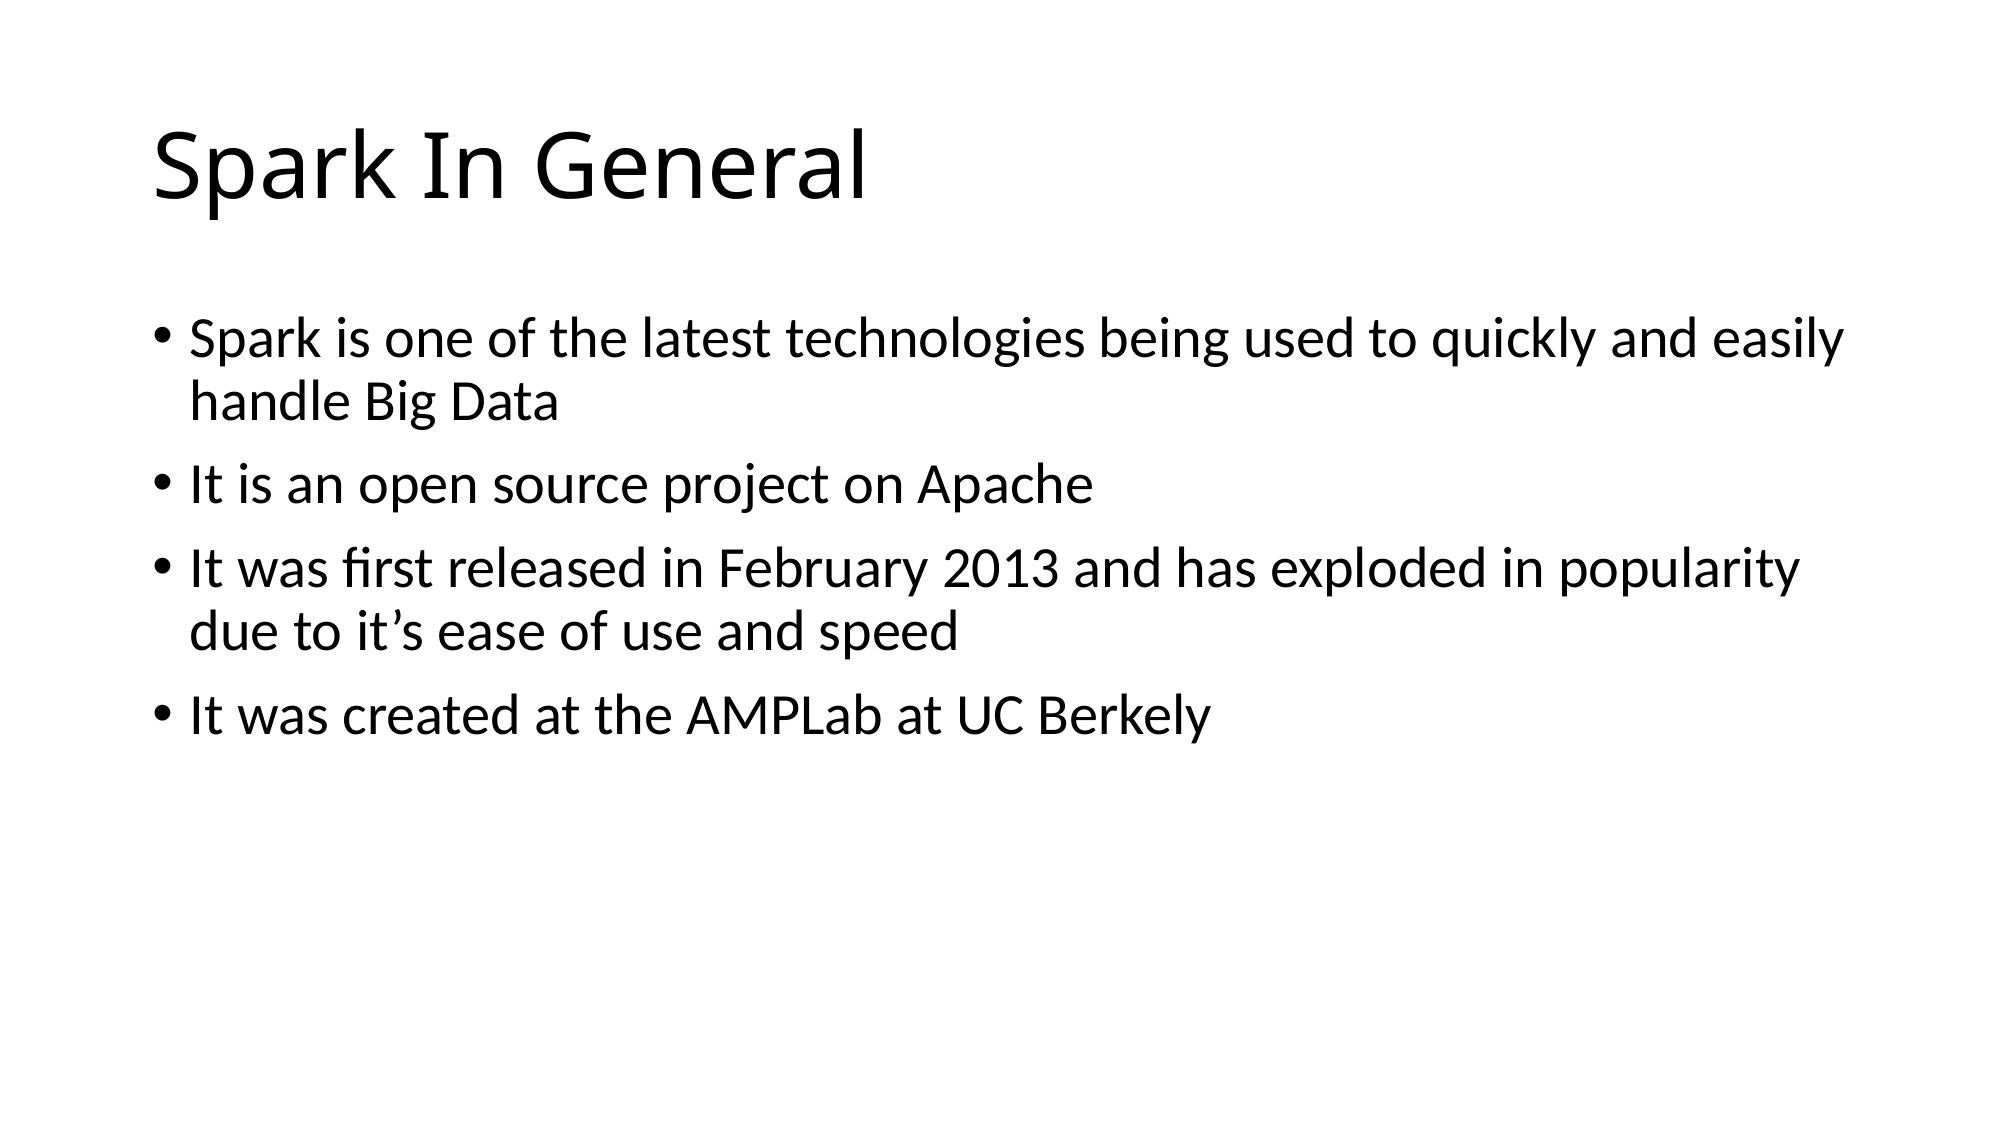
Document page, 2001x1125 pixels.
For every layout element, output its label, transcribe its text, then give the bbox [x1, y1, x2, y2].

title Spark In General [137, 59, 1863, 278]
list Spark is one of the latest technologies being used to quickly and easily handle Big Data It is an open source project on Apache It was first released in February 2013 and has exploded in popularity due to it’s ease of use and speed It was created at the AMPLab at UC Berkely [137, 299, 1863, 1014]
